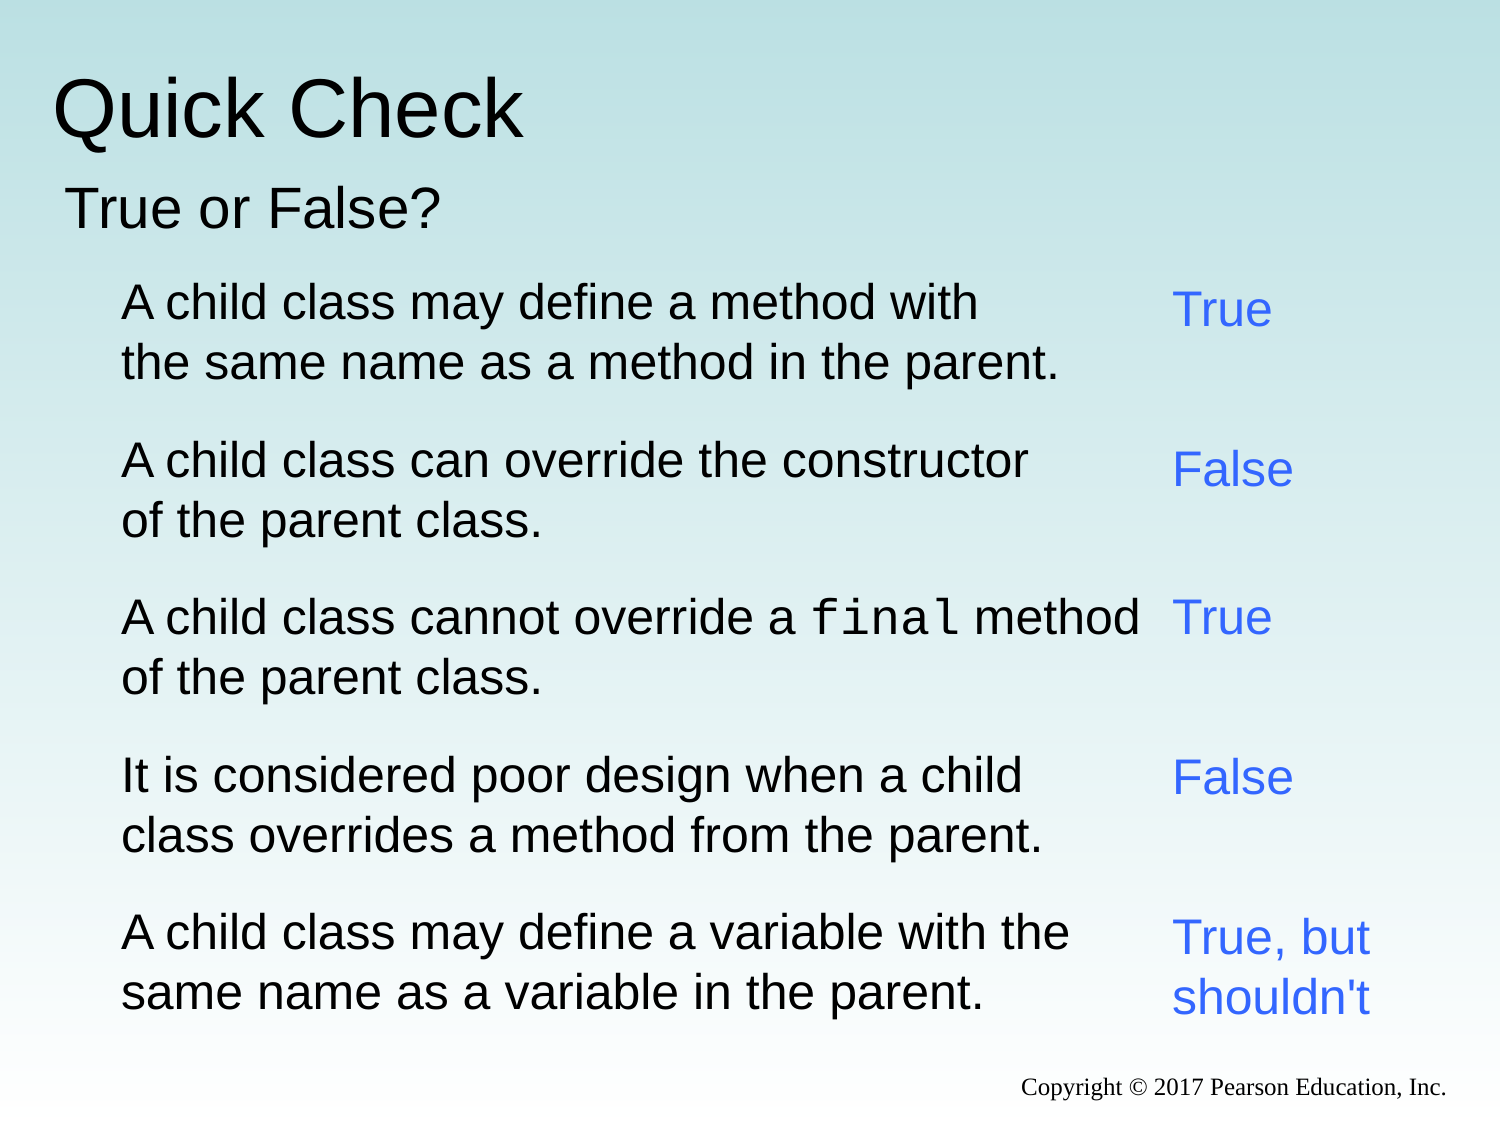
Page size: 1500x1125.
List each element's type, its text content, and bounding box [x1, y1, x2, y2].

text_box A child class may define a method with the same name as a method in the parent. A child class can override the constructor of the parent class. A child class cannot override a final method of the parent class. It is considered poor design when a child class overrides a method from the parent. A child class may define a variable with the same name as a variable in the parent. [106, 262, 1156, 1028]
title Quick Check [37, 45, 1463, 163]
footer Copyright © 2017 Pearson Education, Inc. [549, 1062, 1463, 1114]
text_box True False True False True, but shouldn't [1157, 269, 1386, 1032]
text_box True or False? [49, 162, 1463, 248]
